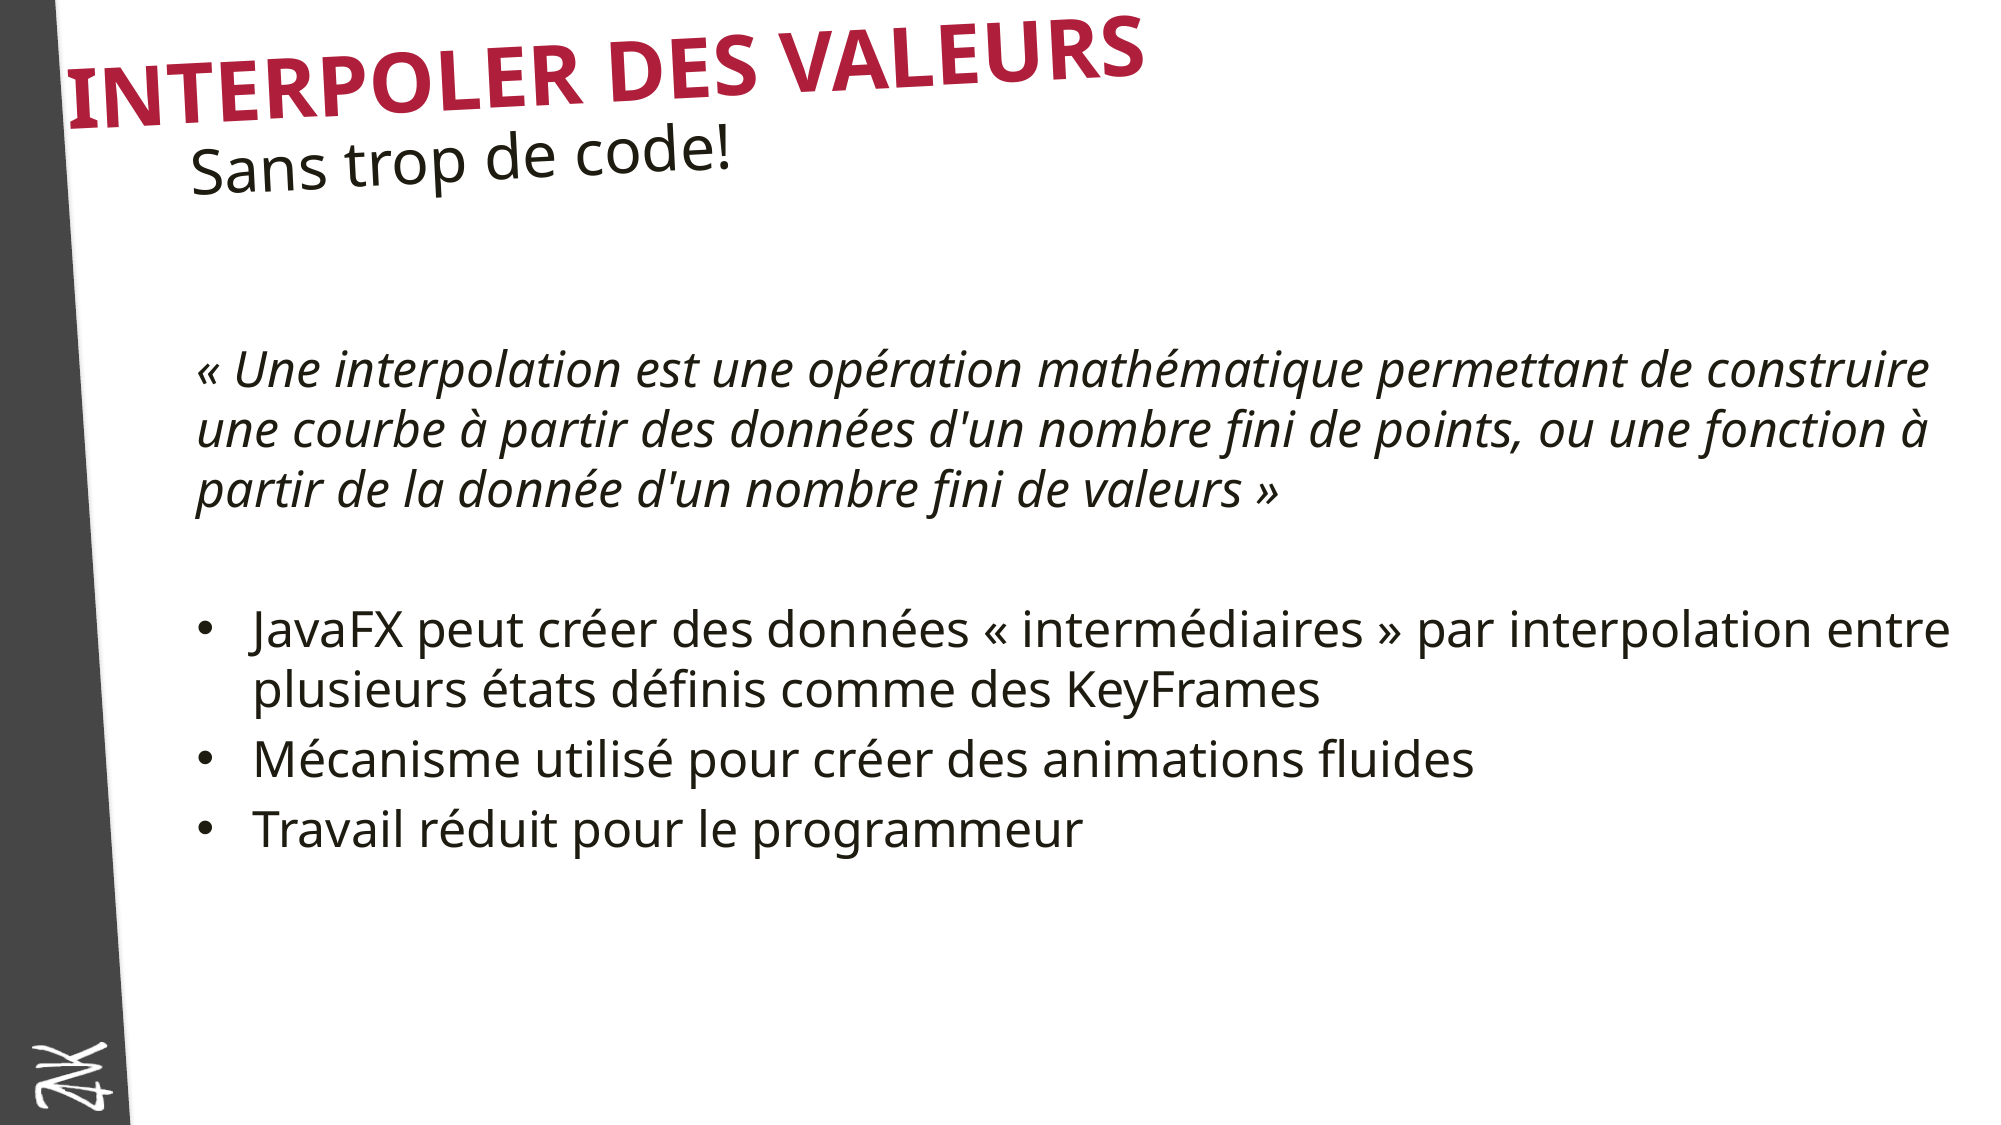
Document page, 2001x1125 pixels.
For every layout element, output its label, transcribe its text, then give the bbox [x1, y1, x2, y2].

list « Une interpolation est une opération mathématique permettant de construire une courbe à partir des données d'un nombre fini de points, ou une fonction à partir de la donnée d'un nombre fini de valeurs » JavaFX peut créer des données « intermédiaires » par interpolation entre plusieurs états définis comme des KeyFrames Mécanisme utilisé pour créer des animations fluides Travail réduit pour le programmeur [181, 329, 2000, 1125]
title Interpoler des valeurs [50, 0, 1369, 160]
list Sans trop de code! [173, 69, 1272, 237]
picture [32, 1042, 113, 1112]
